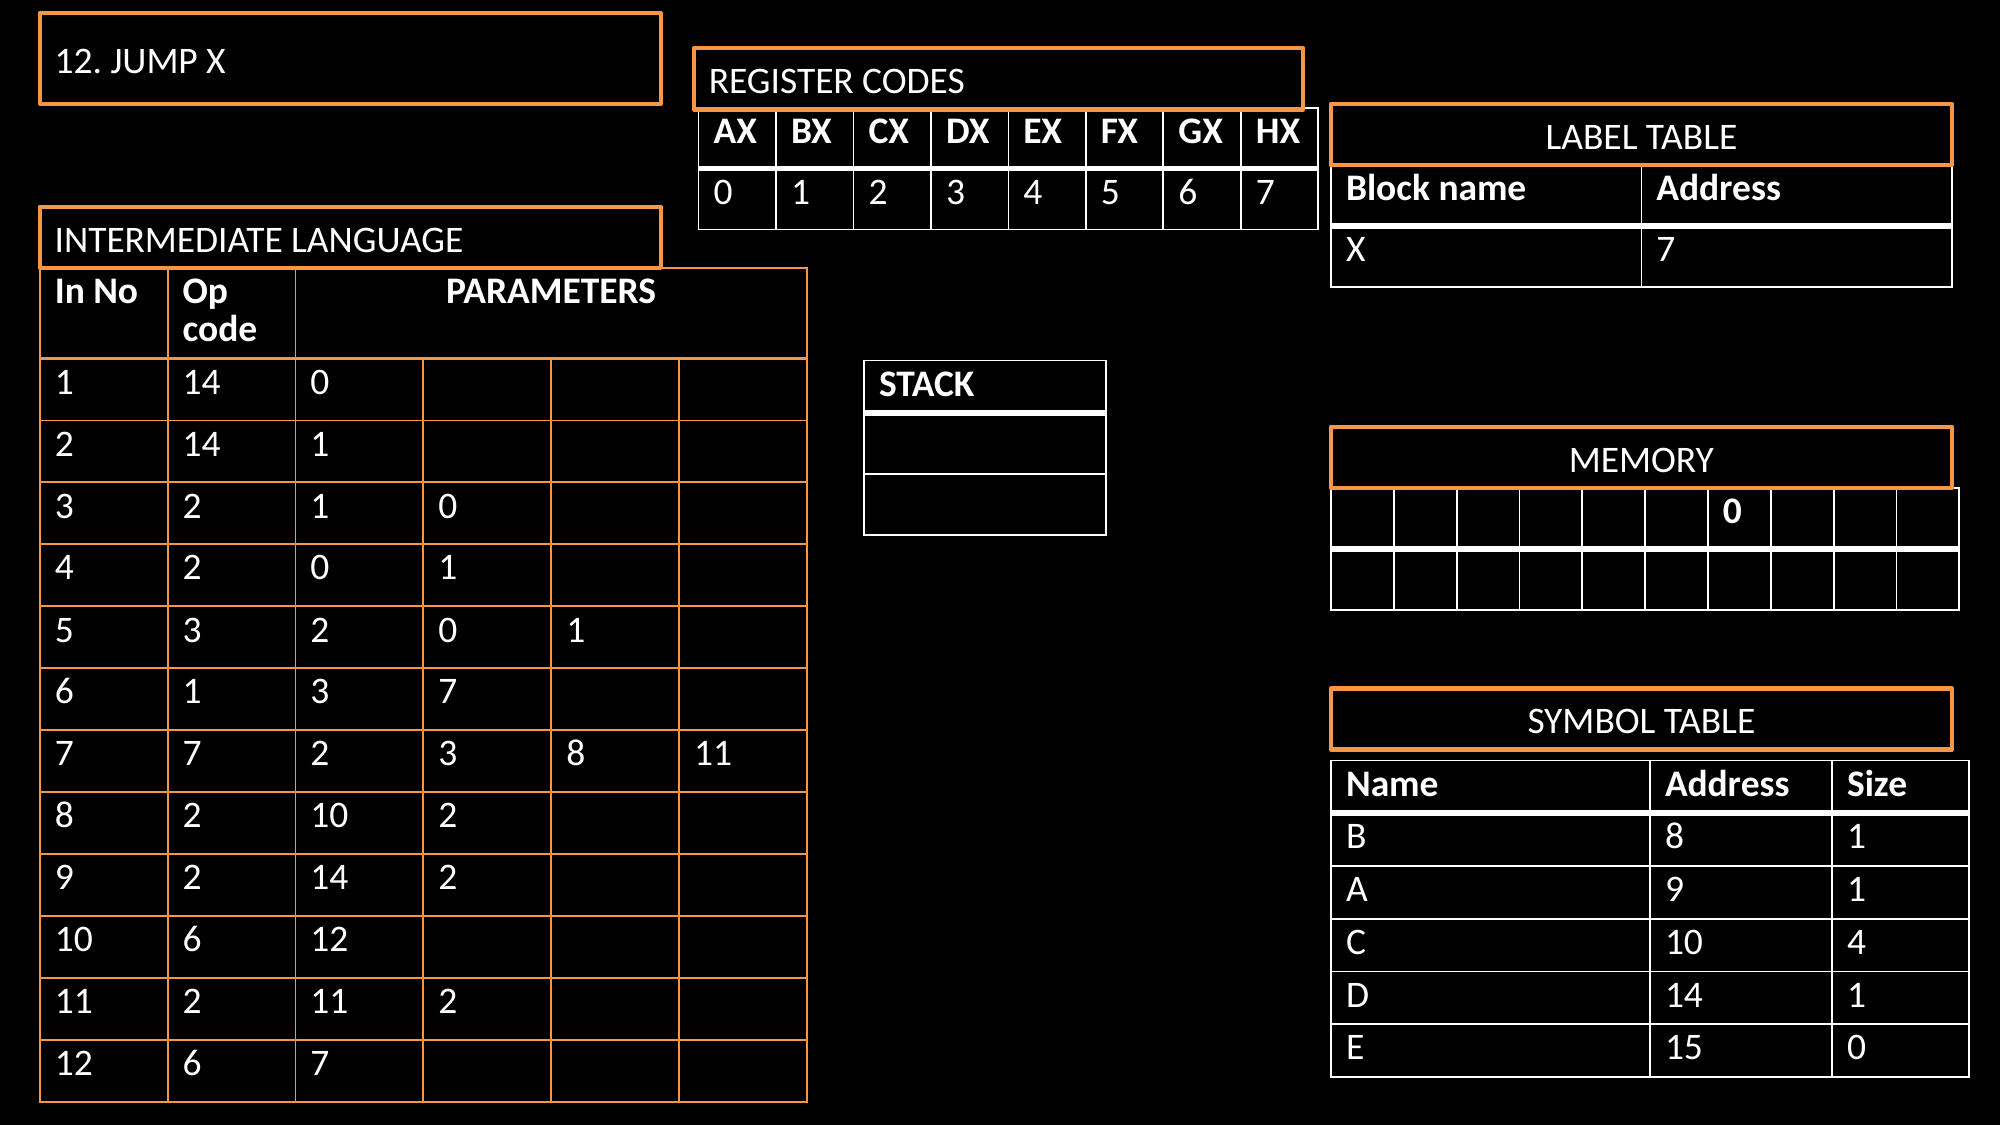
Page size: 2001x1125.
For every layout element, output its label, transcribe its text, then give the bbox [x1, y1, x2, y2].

table_header [1583, 490, 1644, 546]
text_box MEMORY [1329, 425, 1954, 490]
table_cell 11 [41, 979, 167, 1039]
table_cell 9 [41, 855, 167, 915]
table_cell 6 [169, 1041, 295, 1101]
table_cell [680, 669, 806, 729]
table_cell [680, 1041, 806, 1101]
table_header [1520, 490, 1581, 546]
table_header DX [932, 112, 1008, 166]
table_cell [680, 607, 806, 667]
table_cell 3 [932, 171, 1008, 229]
table_cell B [1332, 816, 1649, 865]
table_cell [552, 1041, 678, 1101]
table_header Block name [1332, 167, 1641, 223]
table_header Address [1642, 167, 1951, 223]
table_cell E [1332, 1025, 1649, 1076]
table_cell 0 [699, 171, 775, 229]
table_cell 2 [424, 979, 550, 1039]
table_cell 5 [1087, 171, 1162, 229]
table_cell [1772, 552, 1833, 609]
table_cell 10 [296, 793, 422, 853]
table_cell [680, 421, 806, 481]
table_cell [1395, 552, 1456, 609]
table_cell [552, 483, 678, 543]
table_header [1646, 490, 1707, 546]
table_header FX [1087, 112, 1162, 166]
table_cell 2 [169, 793, 295, 853]
table_cell 3 [41, 483, 167, 543]
table_header Name [1332, 761, 1649, 810]
table_cell 14 [169, 421, 295, 481]
table_cell [1835, 552, 1896, 609]
text_box REGISTER CODES [692, 46, 1305, 112]
table_cell 6 [169, 917, 295, 977]
table_cell [680, 917, 806, 977]
table_cell 10 [41, 917, 167, 977]
table_cell 5 [41, 607, 167, 667]
table_cell X [1332, 229, 1641, 286]
table_cell 7 [1242, 171, 1317, 229]
table_cell 2 [296, 607, 422, 667]
table_cell [552, 545, 678, 605]
table_header In No [41, 270, 167, 357]
table_cell [1897, 552, 1958, 609]
table_cell 3 [169, 607, 295, 667]
table_cell 6 [41, 669, 167, 729]
table_cell [552, 360, 678, 420]
table_cell [552, 421, 678, 481]
table_cell C [1332, 920, 1649, 971]
table_cell A [1332, 867, 1649, 918]
table_cell [552, 793, 678, 853]
table_header 0 [1709, 490, 1770, 546]
table_cell 1 [1833, 867, 1968, 918]
table_cell 0 [424, 483, 550, 543]
table_cell 9 [1651, 867, 1831, 918]
table_header HX [1242, 109, 1317, 166]
table_header [1835, 490, 1896, 546]
table_cell D [1332, 972, 1649, 1023]
table_cell 7 [424, 669, 550, 729]
table_cell 1 [424, 545, 550, 605]
table_header Size [1833, 761, 1968, 810]
table_cell [680, 855, 806, 915]
table_cell 8 [552, 731, 678, 791]
table_cell 2 [169, 855, 295, 915]
table_cell 3 [424, 731, 550, 791]
table_header Op code [169, 270, 295, 357]
table_cell [865, 416, 1105, 473]
table_header [1458, 490, 1519, 546]
table_cell [680, 360, 806, 420]
table_header PARAMETERS [296, 269, 806, 357]
table_cell 0 [424, 607, 550, 667]
table_cell 10 [1651, 920, 1831, 971]
table_cell [552, 669, 678, 729]
table_cell 14 [169, 360, 295, 420]
text_box LABEL TABLE [1329, 102, 1954, 167]
table_cell [680, 979, 806, 1039]
table_cell 2 [169, 483, 295, 543]
table_cell 4 [1833, 920, 1968, 971]
table_cell [552, 855, 678, 915]
table_cell 1 [552, 607, 678, 667]
table_cell 1 [777, 171, 853, 229]
table_cell 4 [1009, 171, 1085, 229]
table_cell 2 [854, 171, 930, 229]
table_cell 1 [169, 669, 295, 729]
table_cell [552, 917, 678, 977]
table_cell 2 [169, 979, 295, 1039]
table_cell 12 [296, 917, 422, 977]
table_cell 12 [41, 1041, 167, 1101]
table_header CX [854, 112, 930, 166]
table_cell [680, 483, 806, 543]
table_cell 3 [296, 669, 422, 729]
table_cell 14 [1651, 972, 1831, 1023]
table_cell 8 [41, 793, 167, 853]
table_cell [1646, 552, 1707, 609]
table_cell 7 [1642, 229, 1951, 286]
table_cell 2 [169, 545, 295, 605]
table_cell 7 [41, 731, 167, 791]
table_cell [680, 793, 806, 853]
table_cell [1709, 552, 1770, 609]
table_cell [1332, 552, 1393, 609]
table_cell 1 [41, 360, 167, 420]
table_header BX [777, 112, 853, 166]
table_header [1772, 490, 1833, 546]
table_cell 1 [296, 421, 422, 481]
table_header Address [1651, 761, 1831, 810]
table_cell 7 [169, 731, 295, 791]
table_cell 14 [296, 855, 422, 915]
table_cell 0 [1833, 1025, 1968, 1076]
table_cell [424, 1041, 550, 1101]
table_header [1332, 490, 1393, 546]
text_box 12. JUMP X [38, 11, 663, 106]
table_cell 0 [296, 360, 422, 420]
text_box INTERMEDIATE LANGUAGE [38, 205, 663, 270]
table_cell [1520, 552, 1581, 609]
table_cell 8 [1651, 816, 1831, 865]
table_header AX [699, 112, 775, 166]
table_cell [1458, 552, 1519, 609]
table_cell 2 [424, 793, 550, 853]
table_cell 1 [1833, 816, 1968, 865]
text_box SYMBOL TABLE [1329, 686, 1954, 752]
table_cell [424, 360, 550, 420]
table_cell 1 [296, 483, 422, 543]
table_cell 6 [1164, 171, 1240, 229]
table_cell 0 [296, 545, 422, 605]
table_cell [680, 545, 806, 605]
table_cell [1583, 552, 1644, 609]
table_header [1395, 490, 1456, 546]
table_header STACK [865, 361, 1105, 410]
table_cell 11 [296, 979, 422, 1039]
table_cell [552, 979, 678, 1039]
table_header GX [1164, 112, 1240, 166]
table_cell [424, 421, 550, 481]
table_cell 2 [424, 855, 550, 915]
table_cell [865, 475, 1105, 534]
table_cell 2 [296, 731, 422, 791]
table_cell 2 [41, 421, 167, 481]
table_cell 7 [296, 1041, 422, 1101]
table_header EX [1009, 112, 1085, 166]
table_cell [424, 917, 550, 977]
table_cell 15 [1651, 1025, 1831, 1076]
table_cell 11 [680, 731, 806, 791]
table_header [1897, 489, 1958, 546]
table_cell 4 [41, 545, 167, 605]
table_cell 1 [1833, 972, 1968, 1023]
